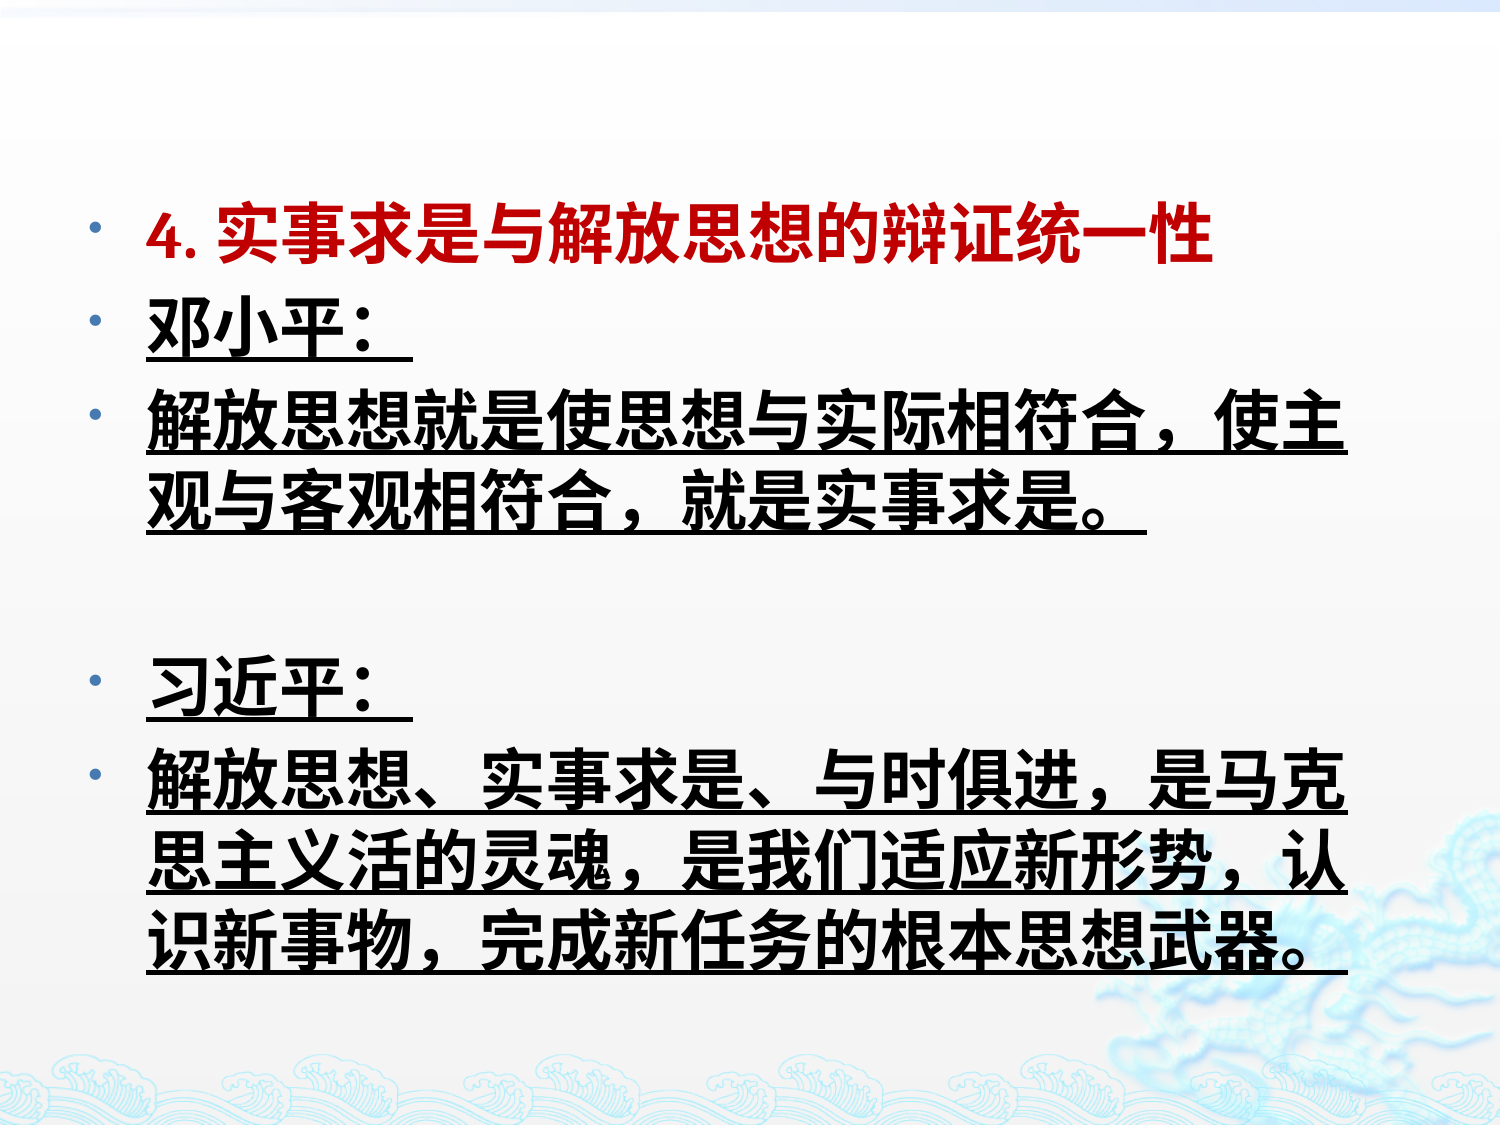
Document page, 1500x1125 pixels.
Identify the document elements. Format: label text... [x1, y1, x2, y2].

list 4.实事求是与解放思想的辩证统一性 邓小平： 解放思想就是使思想与实际相符合，使主观与客观相符合，就是实事求是。 习近平： 解放思想、实事求是、与时俱进，是马克思主义活的灵魂，是我们适应新形势，认识新事物，完成新任务的根本思想武器。 [75, 184, 1425, 1005]
